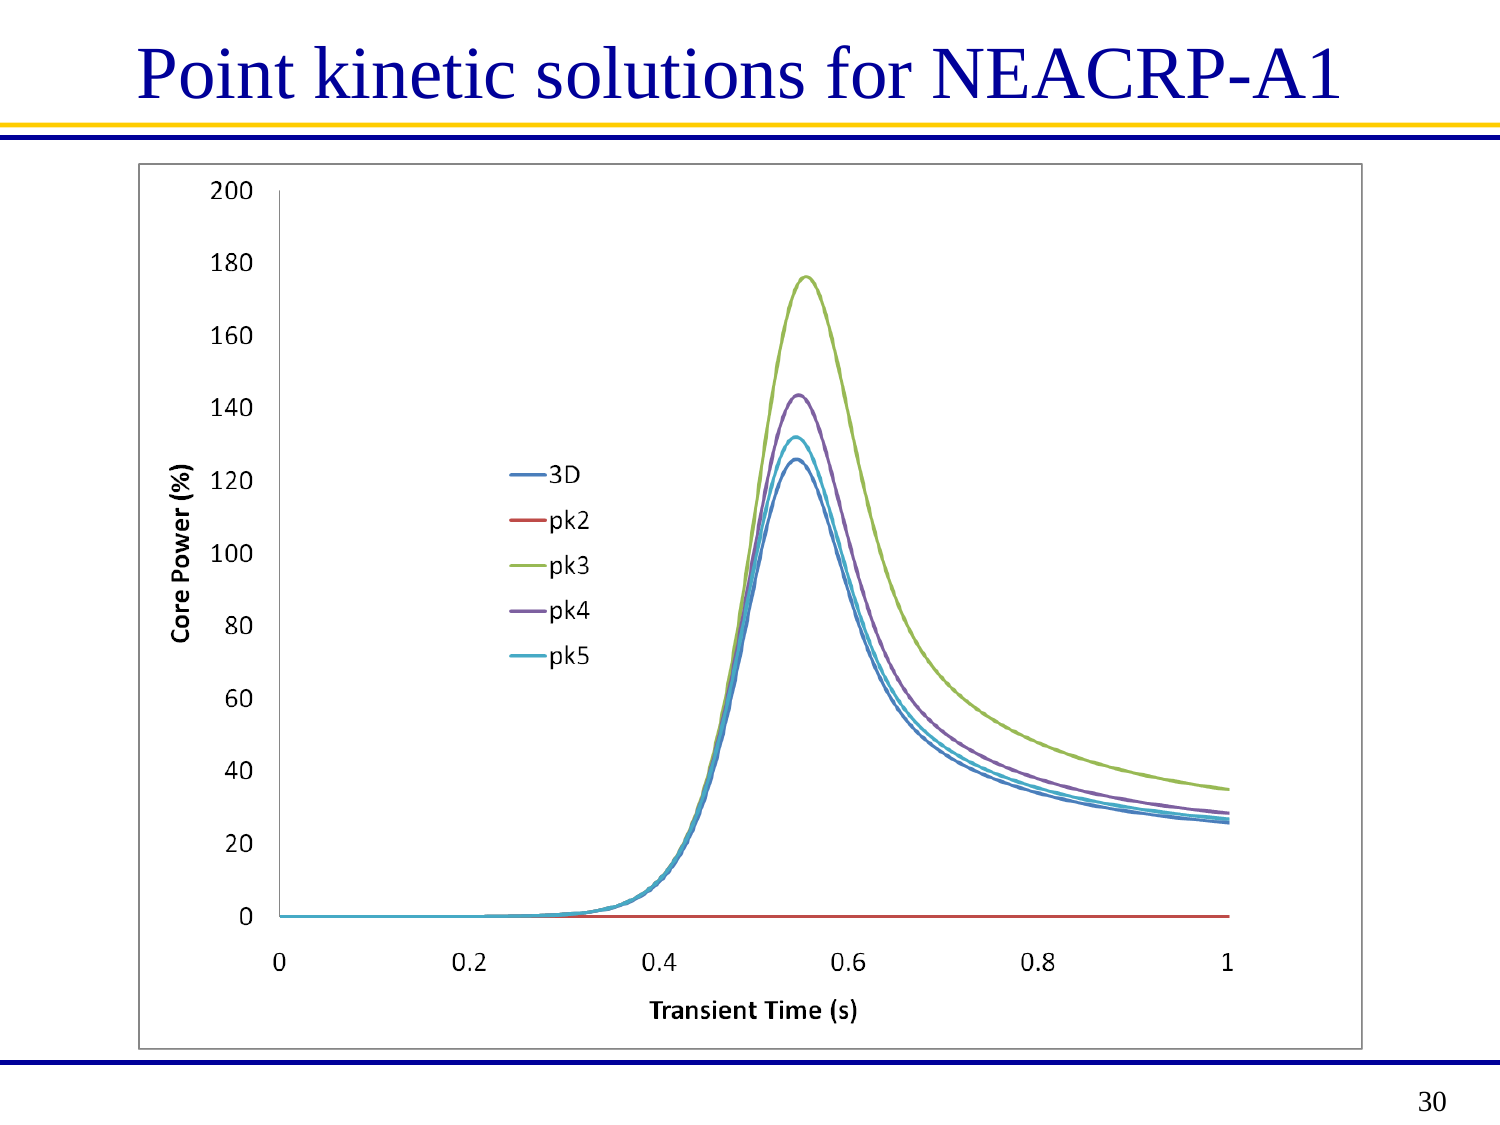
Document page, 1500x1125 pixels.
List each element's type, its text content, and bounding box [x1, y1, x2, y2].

slide_number 30 [1162, 1074, 1463, 1101]
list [137, 162, 1363, 1051]
title Point kinetic solutions for NEACRP-A1 [62, 24, 1438, 113]
